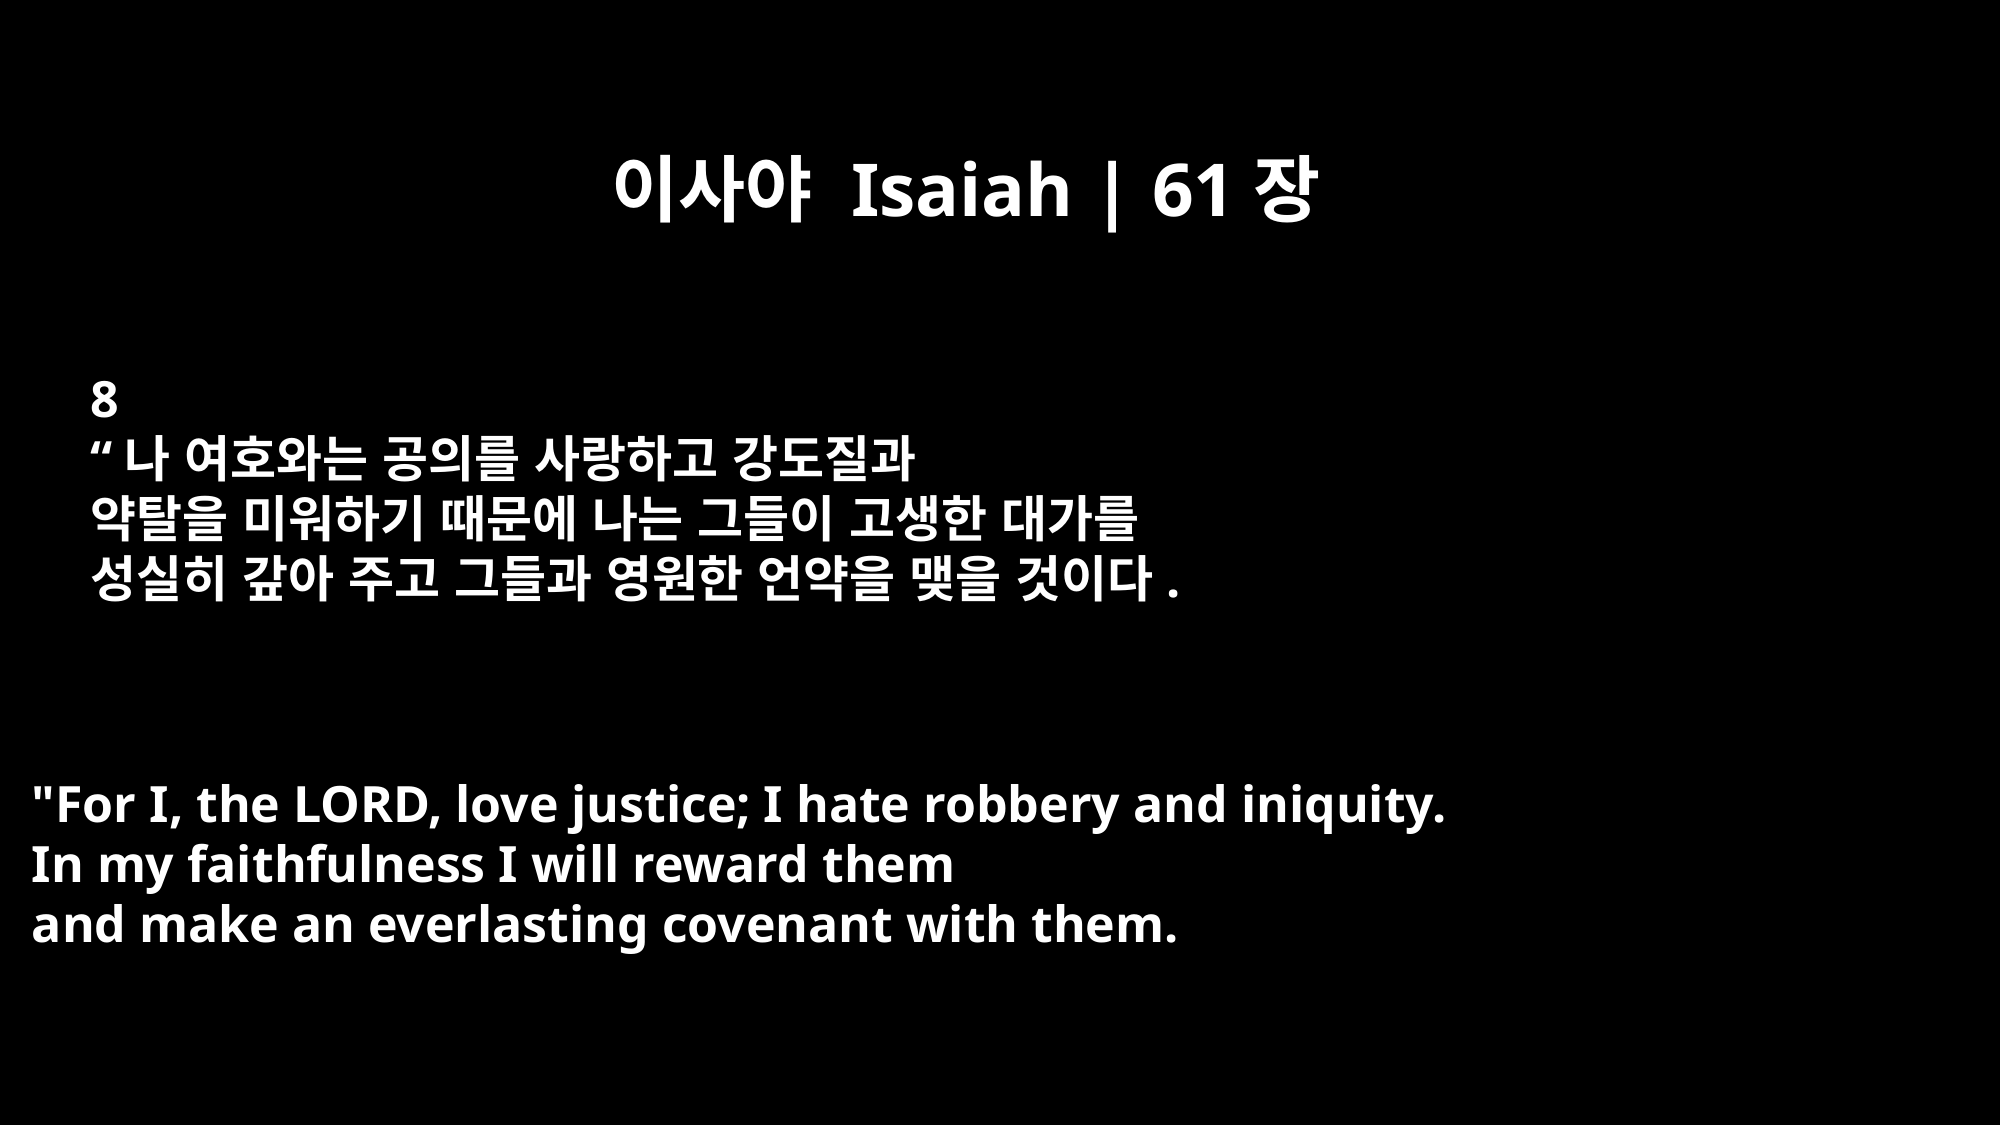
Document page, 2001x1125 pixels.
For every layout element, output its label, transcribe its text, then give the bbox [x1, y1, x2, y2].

text_box 이사야 Isaiah | 61장 [596, 136, 1336, 239]
text_box "For I, the LORD, love justice; I hate robbery and iniquity. In my faithfulness I will reward them and make an everlasting covenant with them. [17, 764, 1462, 960]
text_box 8 “나 여호와는 공의를 사랑하고 강도질과 약탈을 미워하기 때문에 나는 그들이 고생한 대가를 성실히 갚아 주고 그들과 영원한 언약을 맺을 것이다. [75, 359, 1196, 615]
